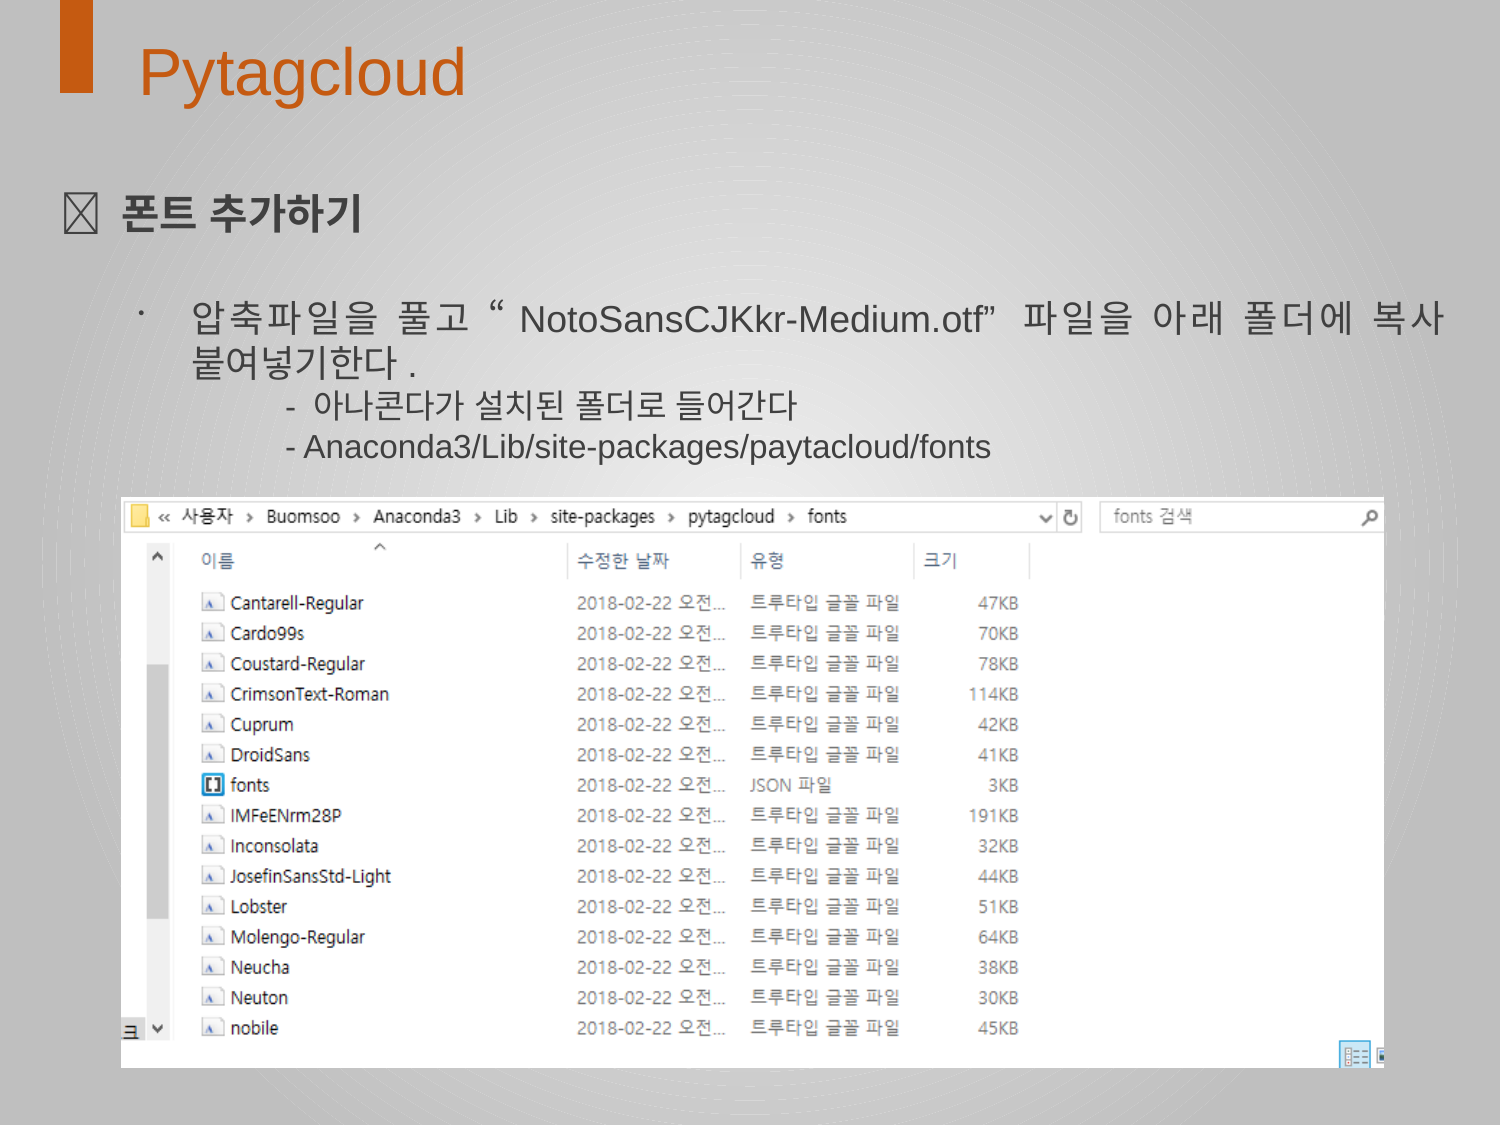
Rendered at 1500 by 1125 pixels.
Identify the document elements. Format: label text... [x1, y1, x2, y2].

picture [121, 497, 1384, 1068]
text_box 압축파일을 풀고 “NotoSansCJKkr-Medium.otf” 파일을 아래 폴더에 복사 붙여넣기한다. - 아나콘다가 설치된 폴더로 들어간다 - Anaconda3/Lib/site-packages/paytacloud/fonts [45, 288, 1461, 553]
text_box  폰트 추가하기 [45, 180, 1461, 246]
text_box Pytagcloud [123, 21, 483, 116]
text_box [60, 0, 93, 93]
